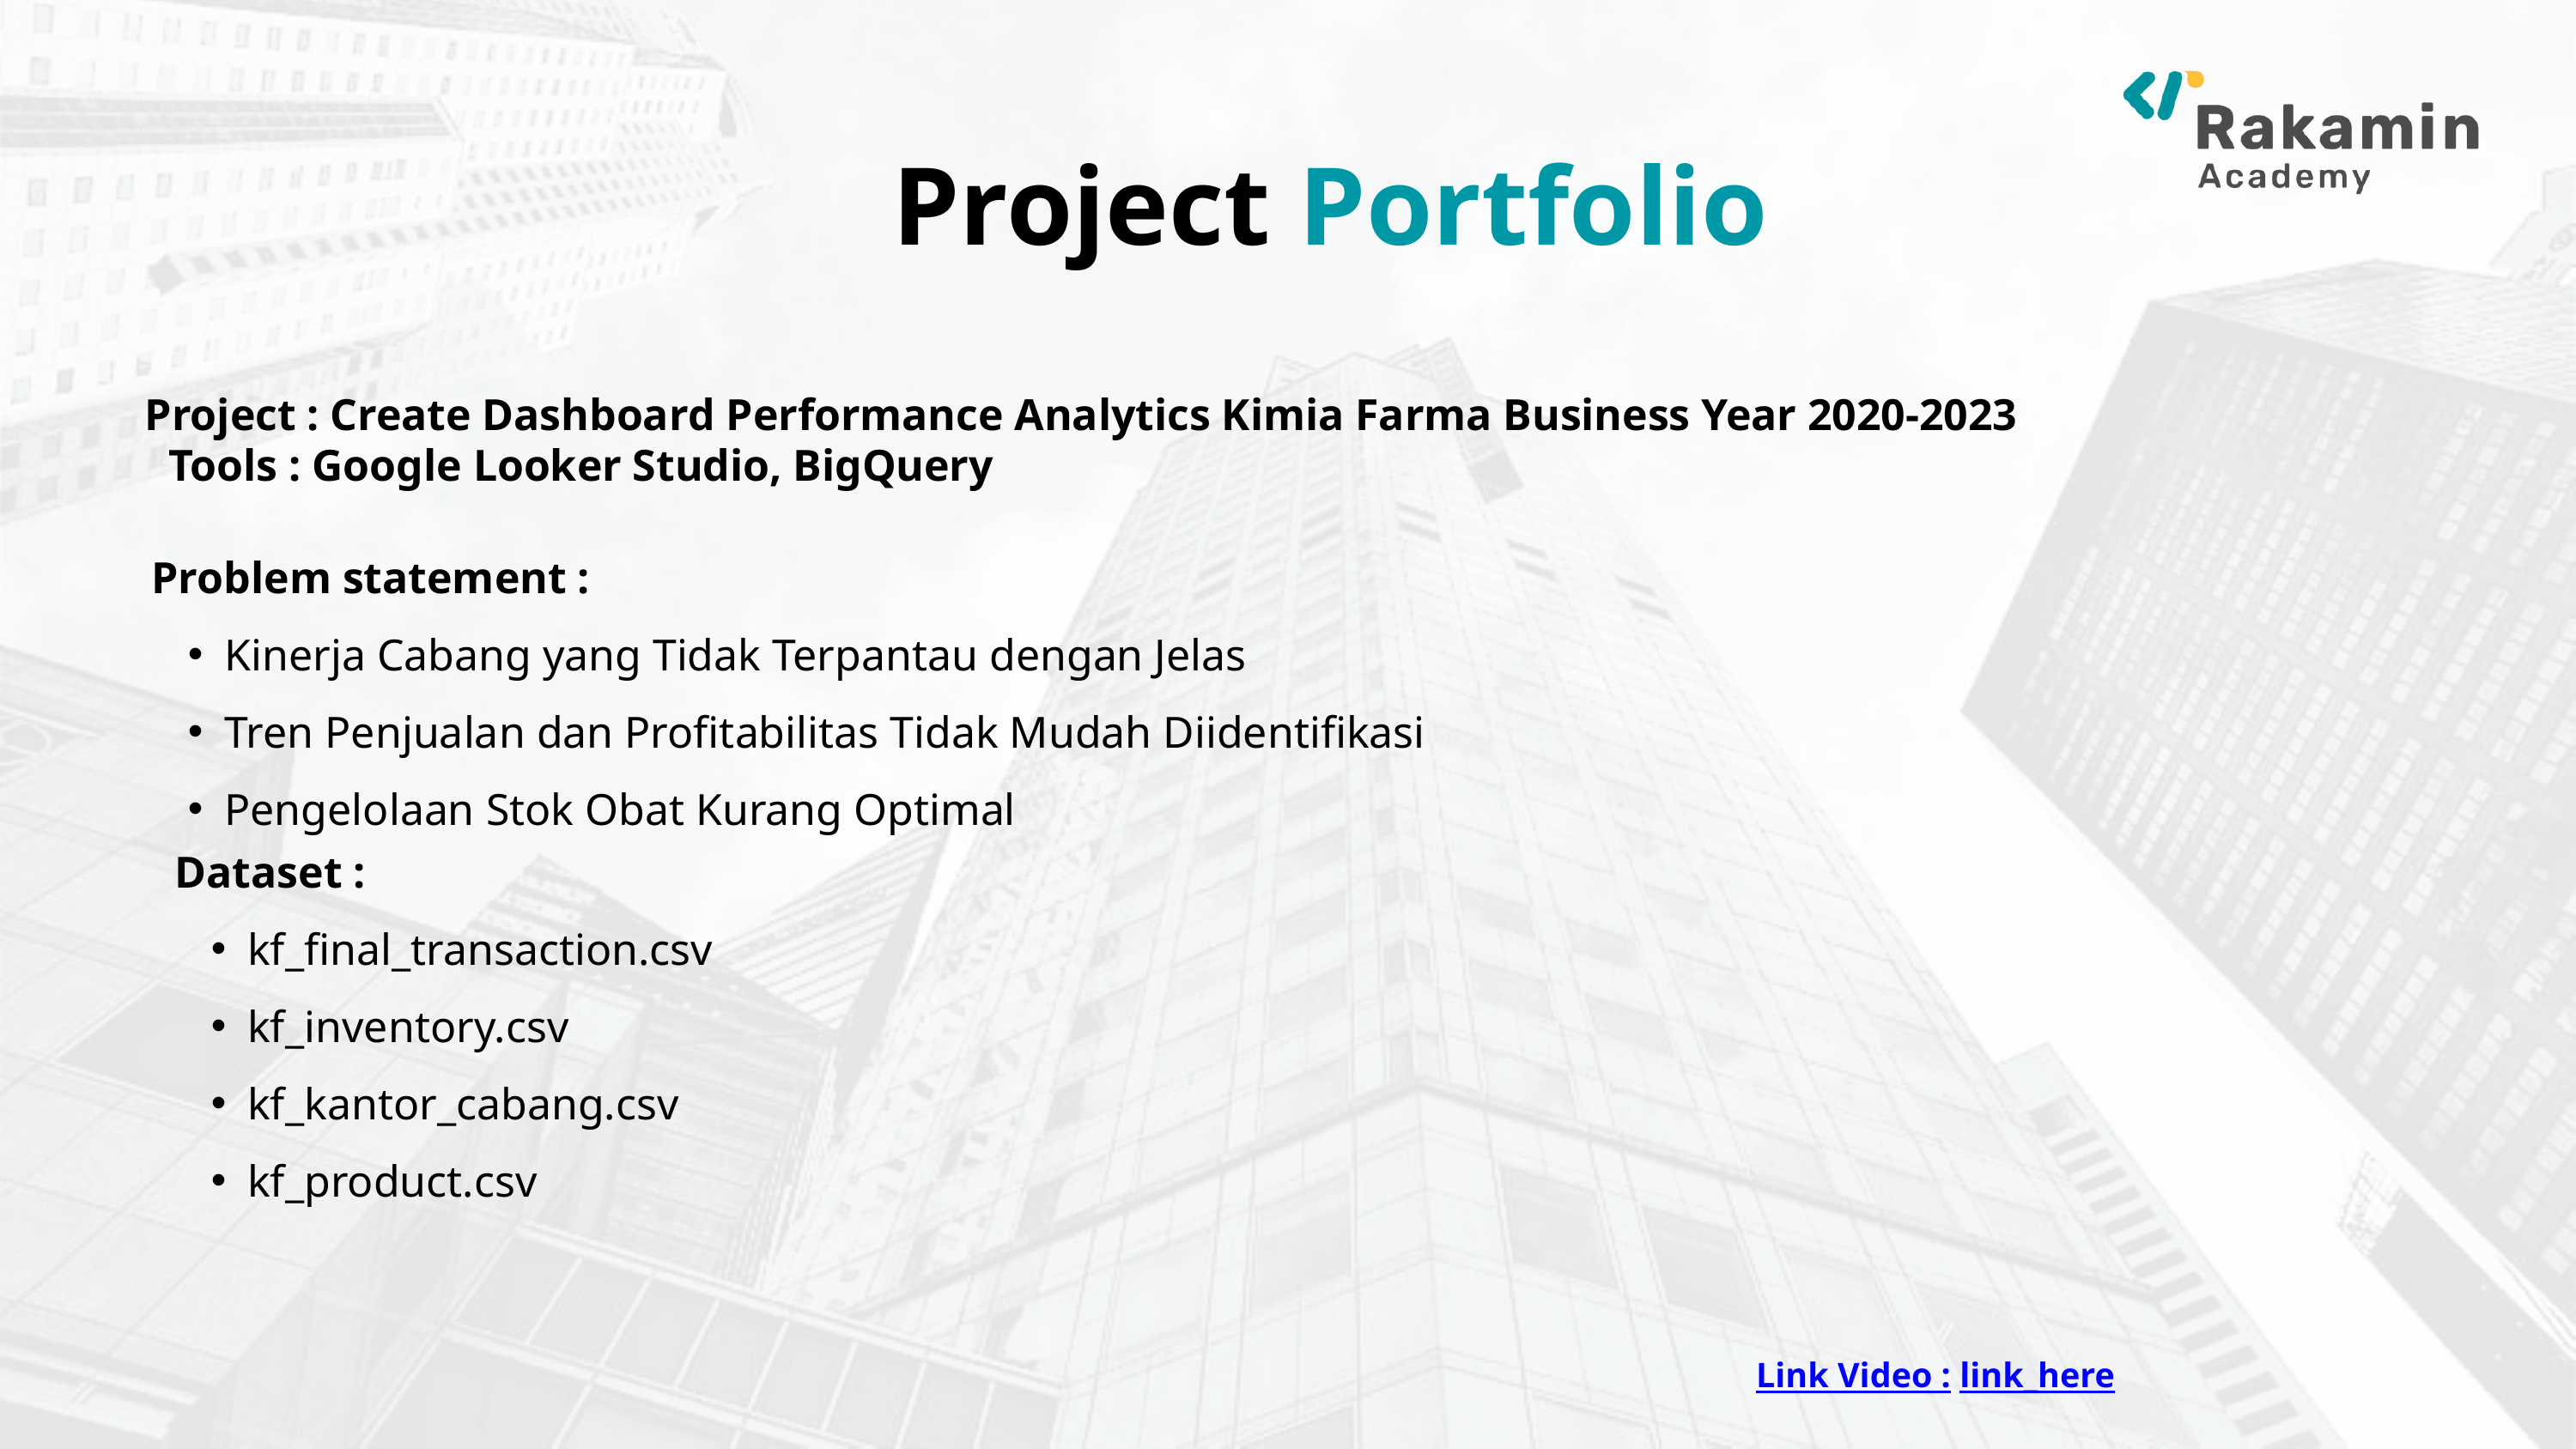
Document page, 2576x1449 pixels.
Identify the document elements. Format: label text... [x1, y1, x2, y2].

text_box Link Video : link_here [1756, 1339, 2567, 1400]
text_box Project : Create Dashboard Performance Analytics Kimia Farma Business Year 2020-2023 [144, 361, 2469, 440]
text_box Problem statement : Kinerja Cabang yang Tidak Terpantau dengan Jelas Tren Penjualan dan Profitabilitas Tidak Mudah Diidentifikasi Pengelolaan Stok Obat Kurang Optimal [151, 524, 2476, 834]
text_box [2104, 52, 2499, 137]
text_box Project Portfolio [151, 137, 2510, 267]
text_box Tools : Google Looker Studio, BigQuery [168, 412, 2493, 490]
text_box [0, 0, 2576, 1449]
text_box Dataset : kf_final_transaction.csv kf_inventory.csv kf_kantor_cabang.csv kf_product.csv [174, 819, 2499, 1206]
